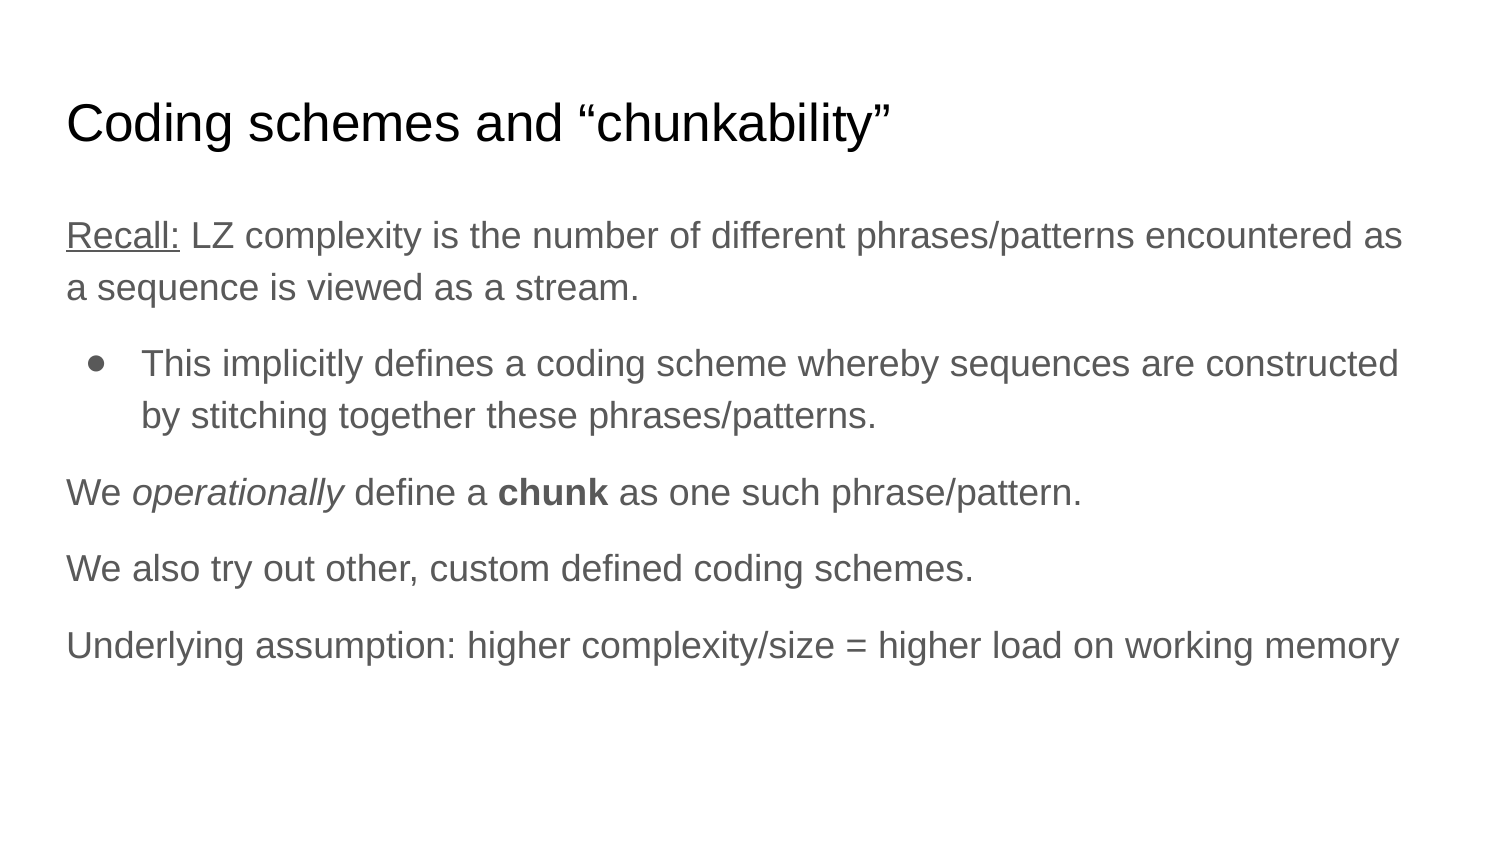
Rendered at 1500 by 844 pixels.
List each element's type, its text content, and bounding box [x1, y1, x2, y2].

title Coding schemes and “chunkability” [51, 72, 1449, 167]
list Recall: LZ complexity is the number of different phrases/patterns encountered as a sequence is viewed as a stream. This implicitly defines a coding scheme whereby sequences are constructed by stitching together these phrases/patterns. We operationally define a chunk as one such phrase/pattern. We also try out other, custom defined coding schemes. Underlying assumption: higher complexity/size = higher load on working memory [51, 189, 1449, 750]
